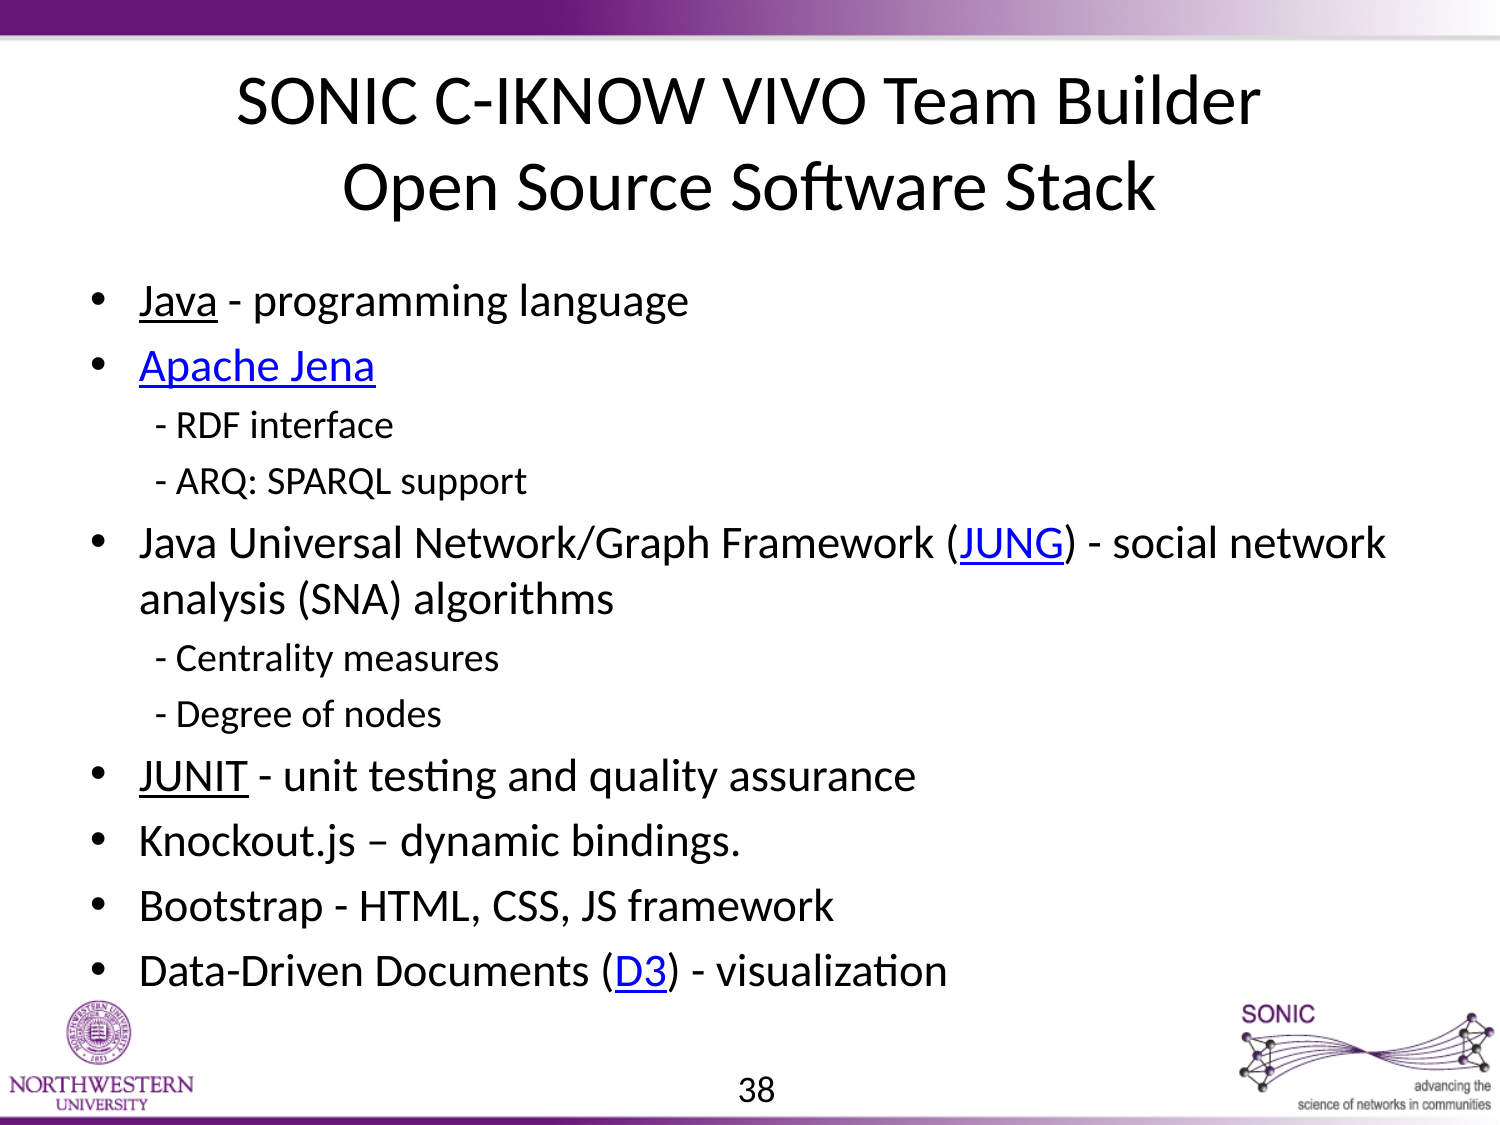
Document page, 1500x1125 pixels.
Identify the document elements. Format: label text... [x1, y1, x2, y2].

list Java - programming language Apache Jena - RDF interface - ARQ: SPARQL support Java Universal Network/Graph Framework (JUNG) - social network analysis (SNA) algorithms - Centrality measures - Degree of nodes JUNIT - unit testing and quality assurance Knockout.js – dynamic bindings. Bootstrap - HTML, CSS, JS framework Data-Driven Documents (D3) - visualization [75, 262, 1425, 1005]
text_box 38 [722, 1057, 791, 1118]
title SONIC C-IKNOW VIVO Team Builder Open Source Software Stack [37, 45, 1463, 233]
picture [0, 0, 1500, 1125]
